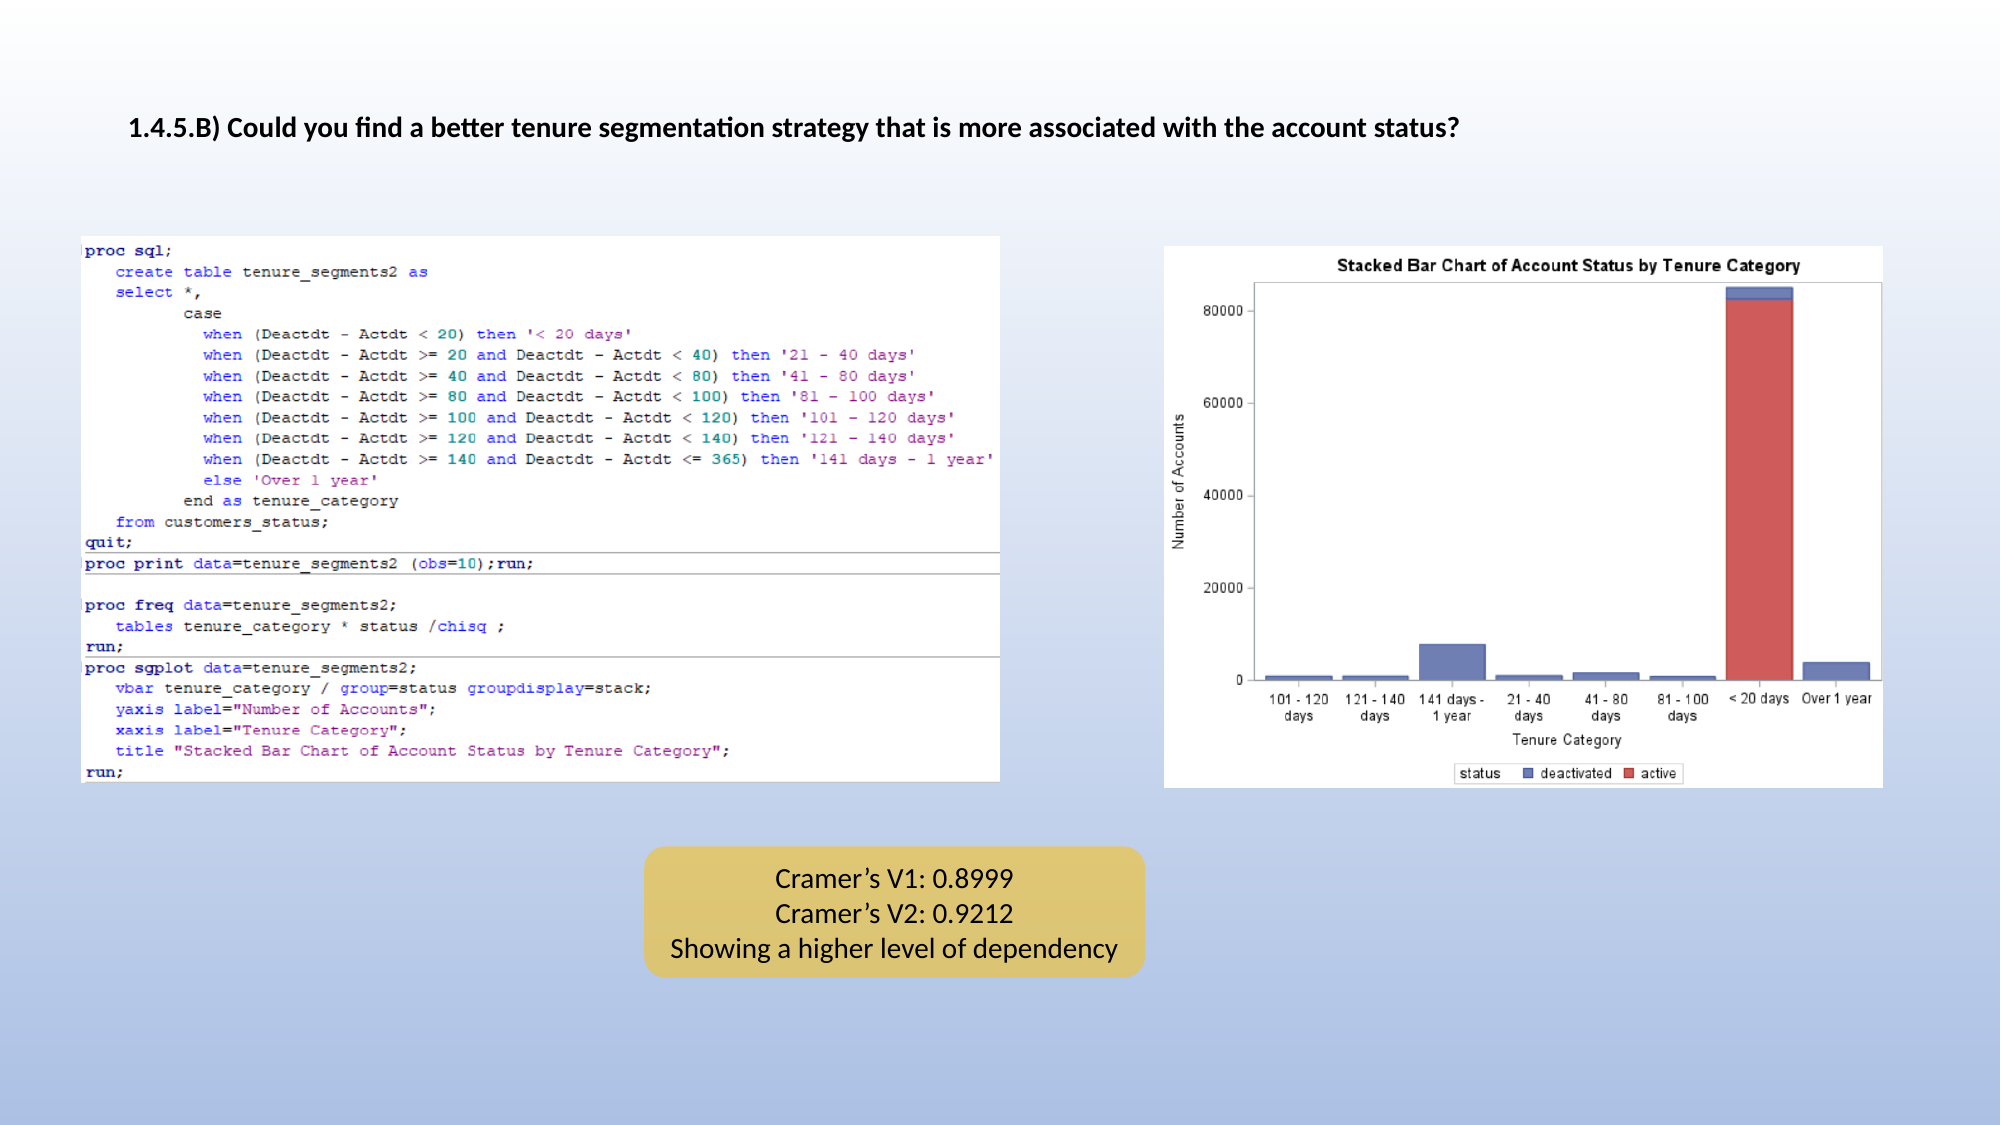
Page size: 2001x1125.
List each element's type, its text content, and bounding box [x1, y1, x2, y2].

title 1.4.5.B) Could you find a better tenure segmentation strategy that is more associated with the account status? [112, 19, 1838, 237]
picture [81, 236, 1000, 783]
picture [1164, 246, 1883, 788]
text_box Cramer’s V1: 0.8999 Cramer’s V2: 0.9212 Showing a higher level of dependency [644, 846, 1146, 978]
